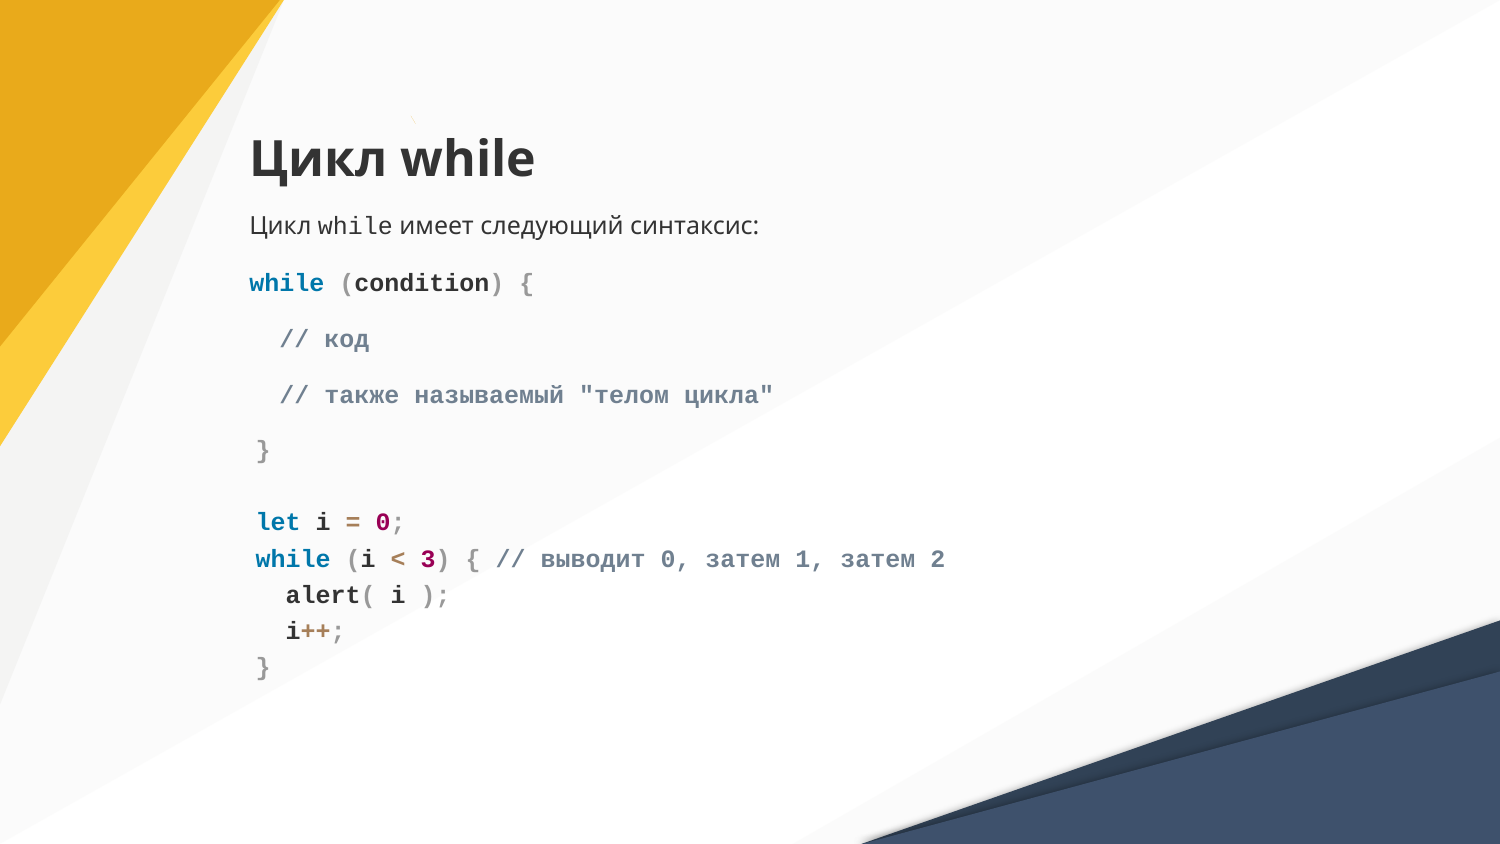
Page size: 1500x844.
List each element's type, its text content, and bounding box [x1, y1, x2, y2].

text_box Цикл while Цикл while имеет следующий синтаксис: while (condition) { // код // также называемый "телом цикла" } let i = 0; while (i < 3) { // выводит 0, затем 1, затем 2 alert( i ); i++; } [234, 96, 1416, 747]
